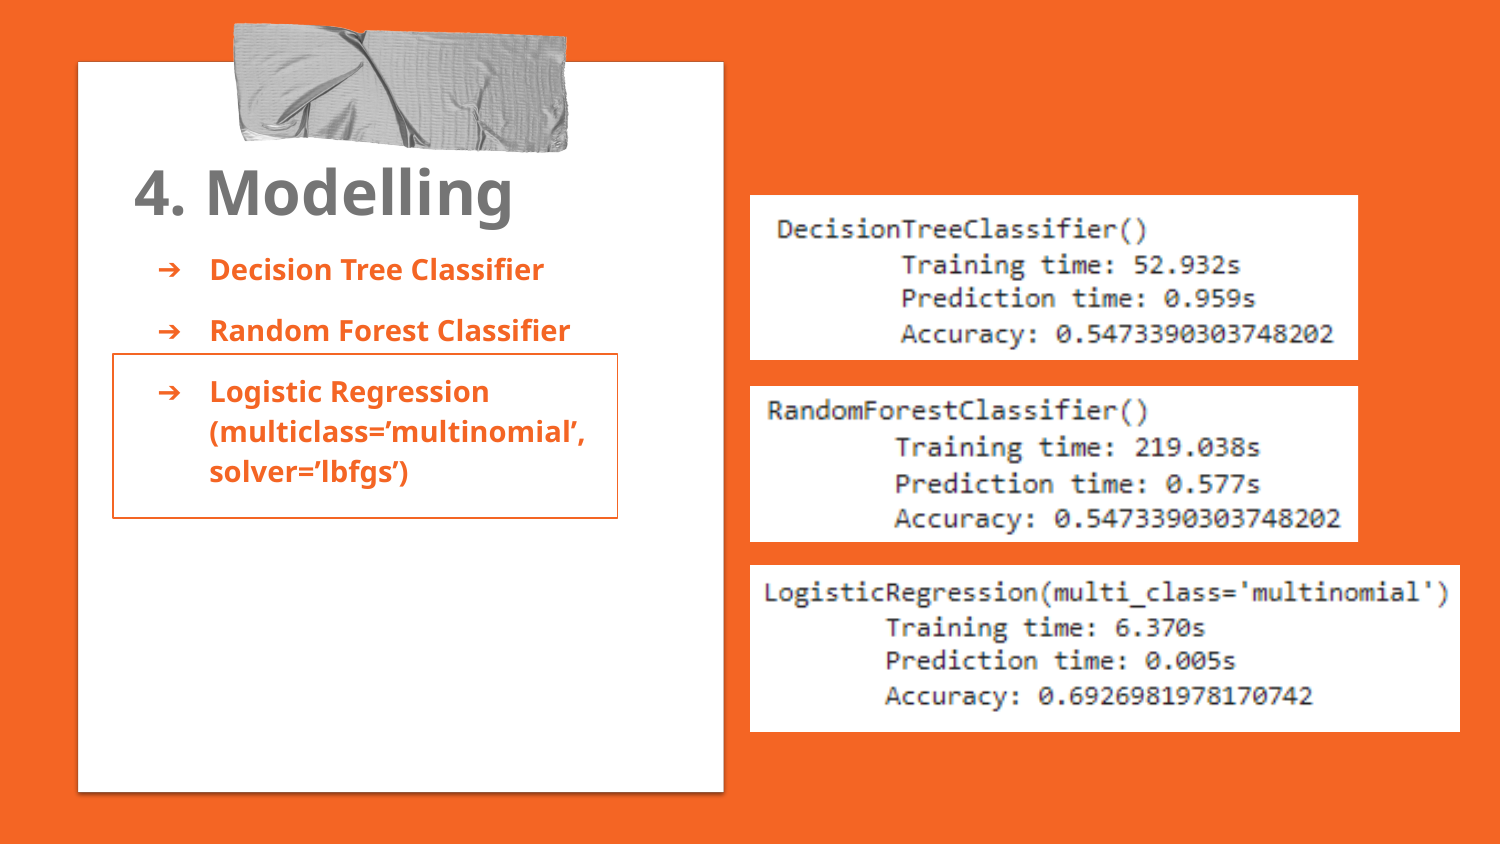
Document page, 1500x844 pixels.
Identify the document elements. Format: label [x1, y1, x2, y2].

picture [51, 21, 1461, 823]
